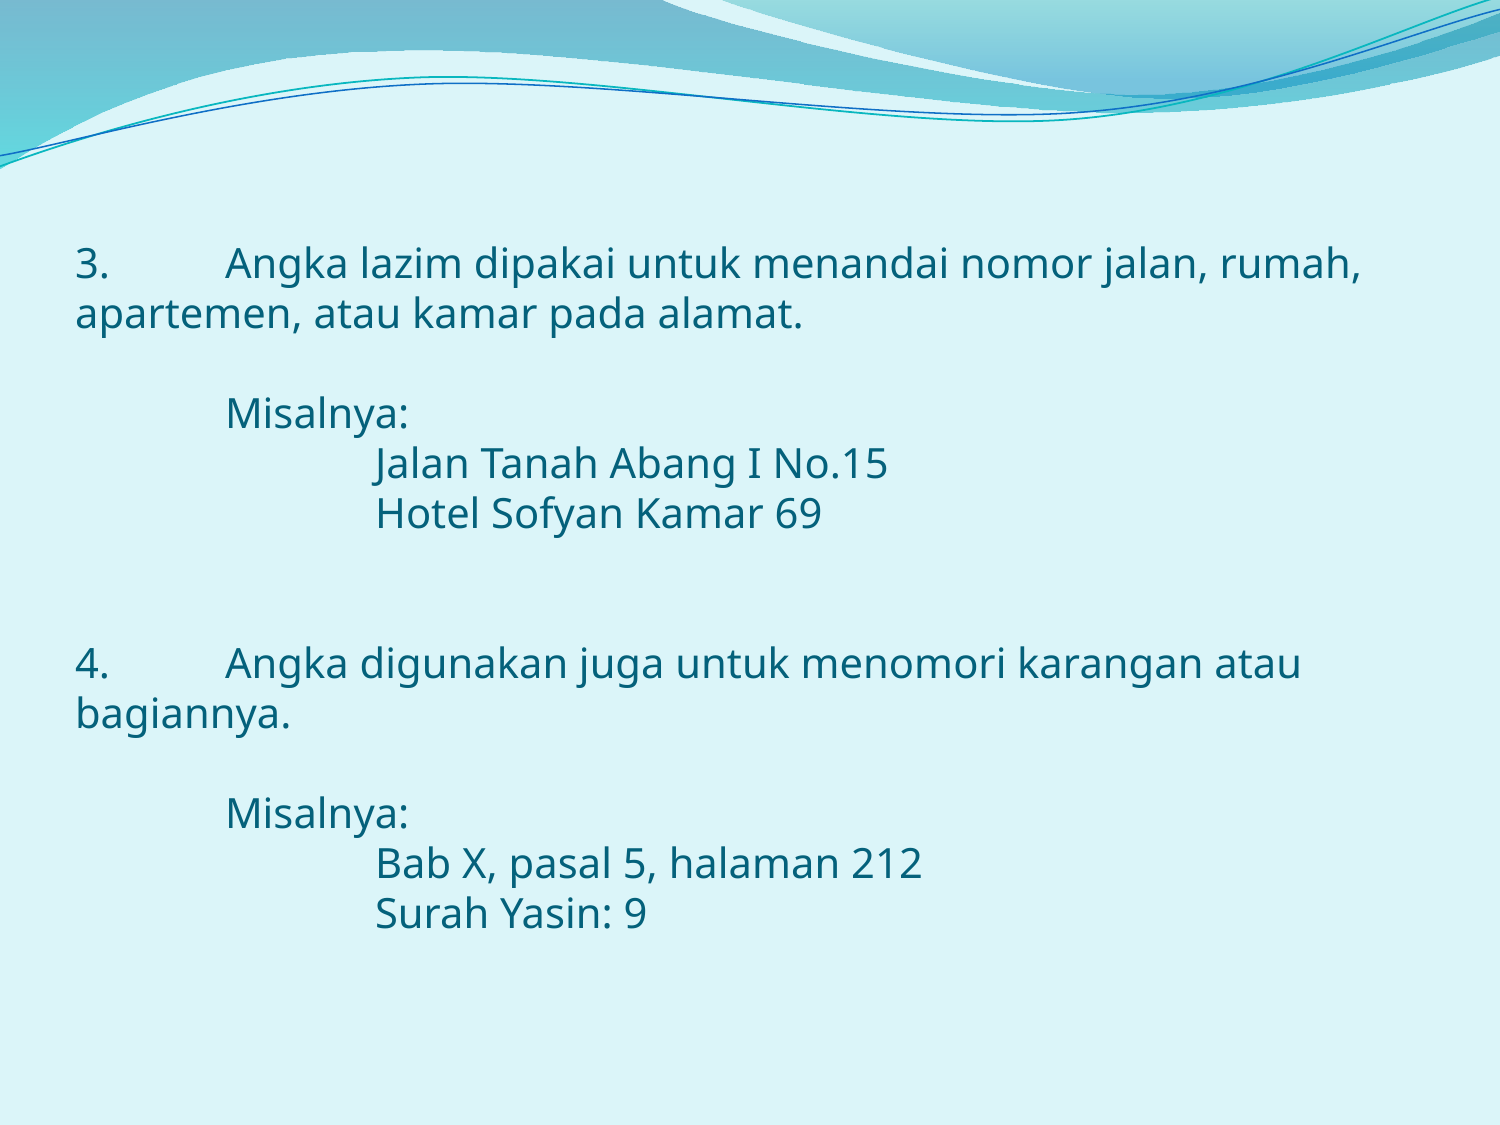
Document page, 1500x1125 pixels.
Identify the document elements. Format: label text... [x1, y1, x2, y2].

title 3. Angka lazim dipakai untuk menandai nomor jalan, rumah, apartemen, atau kamar pada alamat. Misalnya: Jalan Tanah Abang I No.15 Hotel Sofyan Kamar 69 4. Angka digunakan juga untuk menomori karangan atau bagiannya. Misalnya: Bab X, pasal 5, halaman 212 Surah Yasin: 9 [74, 115, 1438, 1088]
